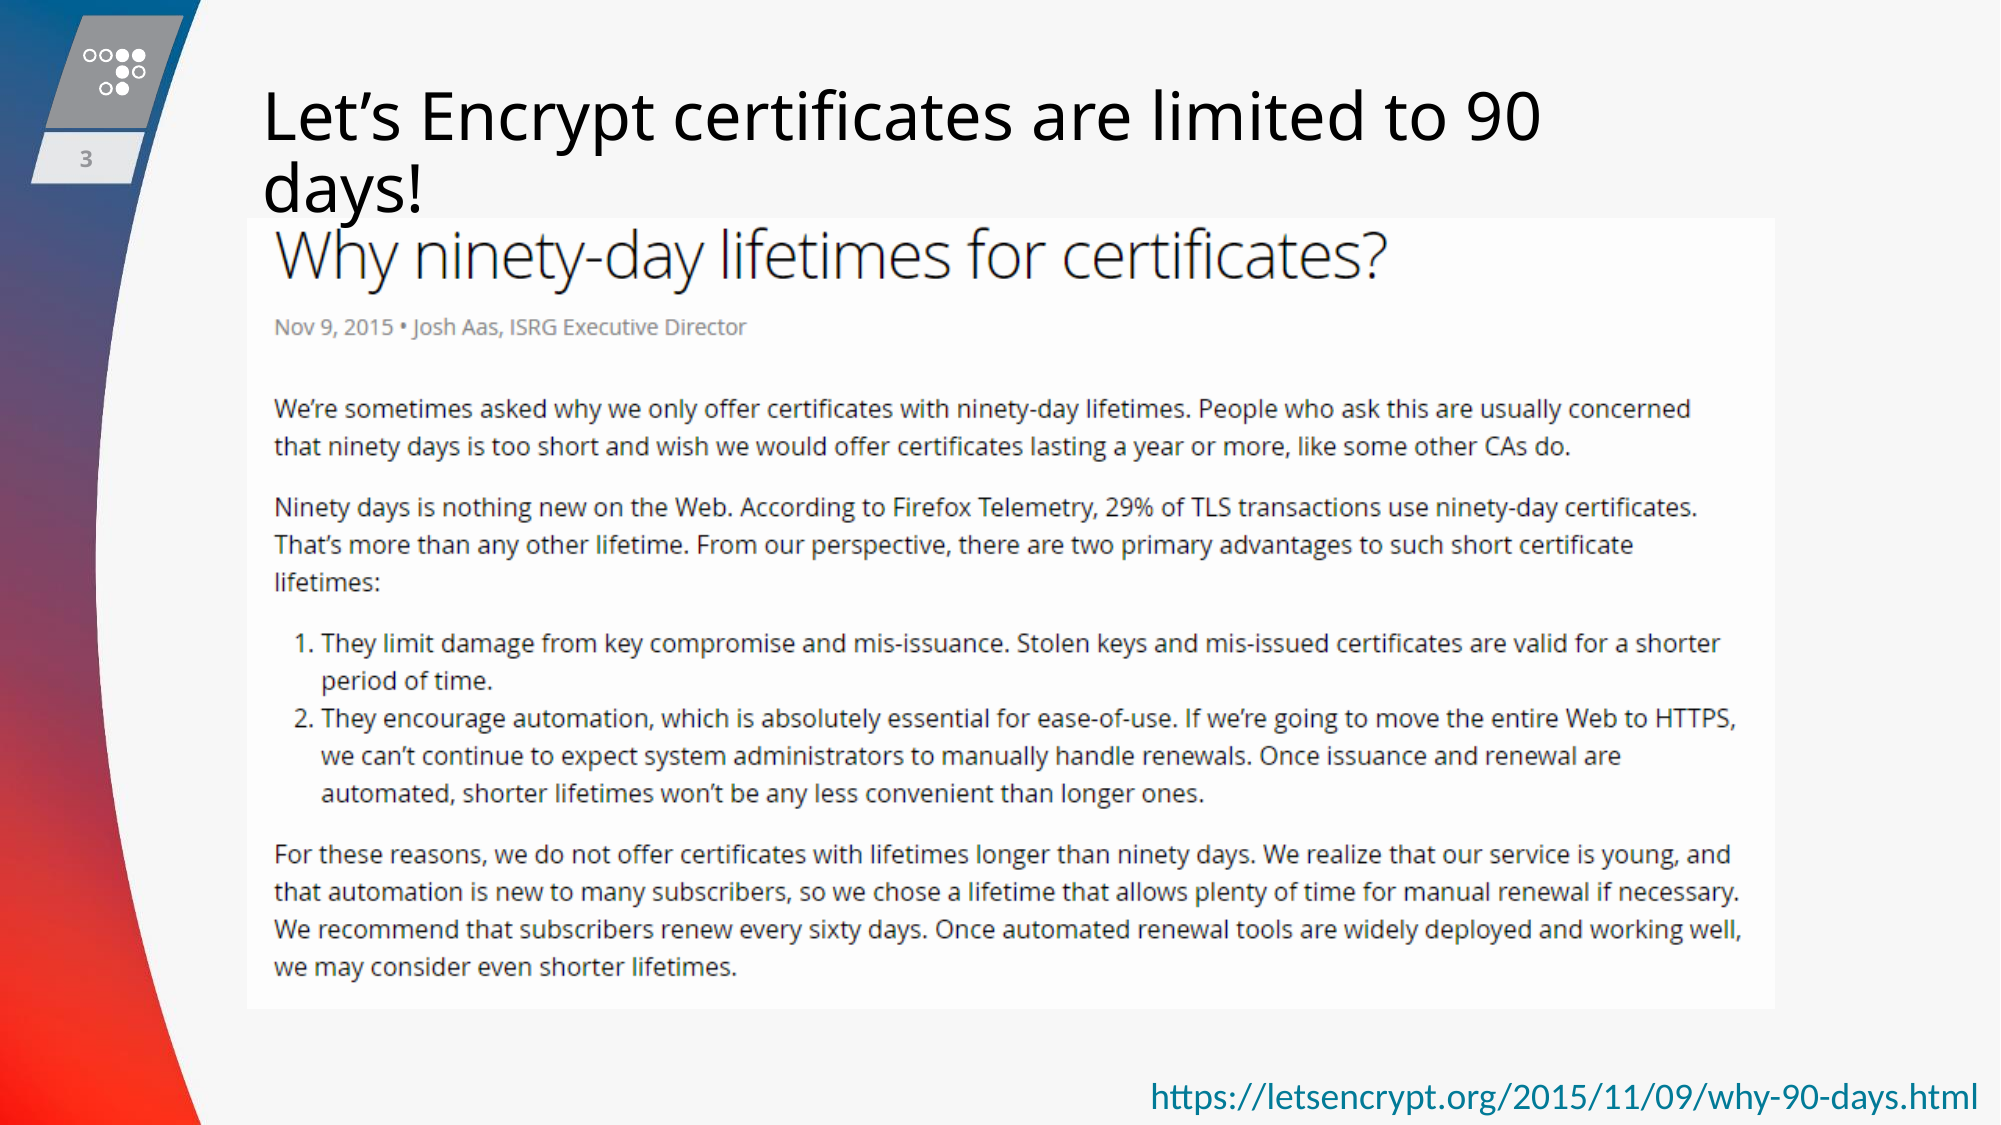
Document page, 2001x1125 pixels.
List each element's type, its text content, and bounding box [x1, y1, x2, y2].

text_box https://letsencrypt.org/2015/11/09/why-90-days.html [1135, 1064, 1995, 1125]
list Let’s Encrypt certificates are limited to 90 days! [247, 75, 1679, 154]
picture [0, 0, 2000, 1125]
